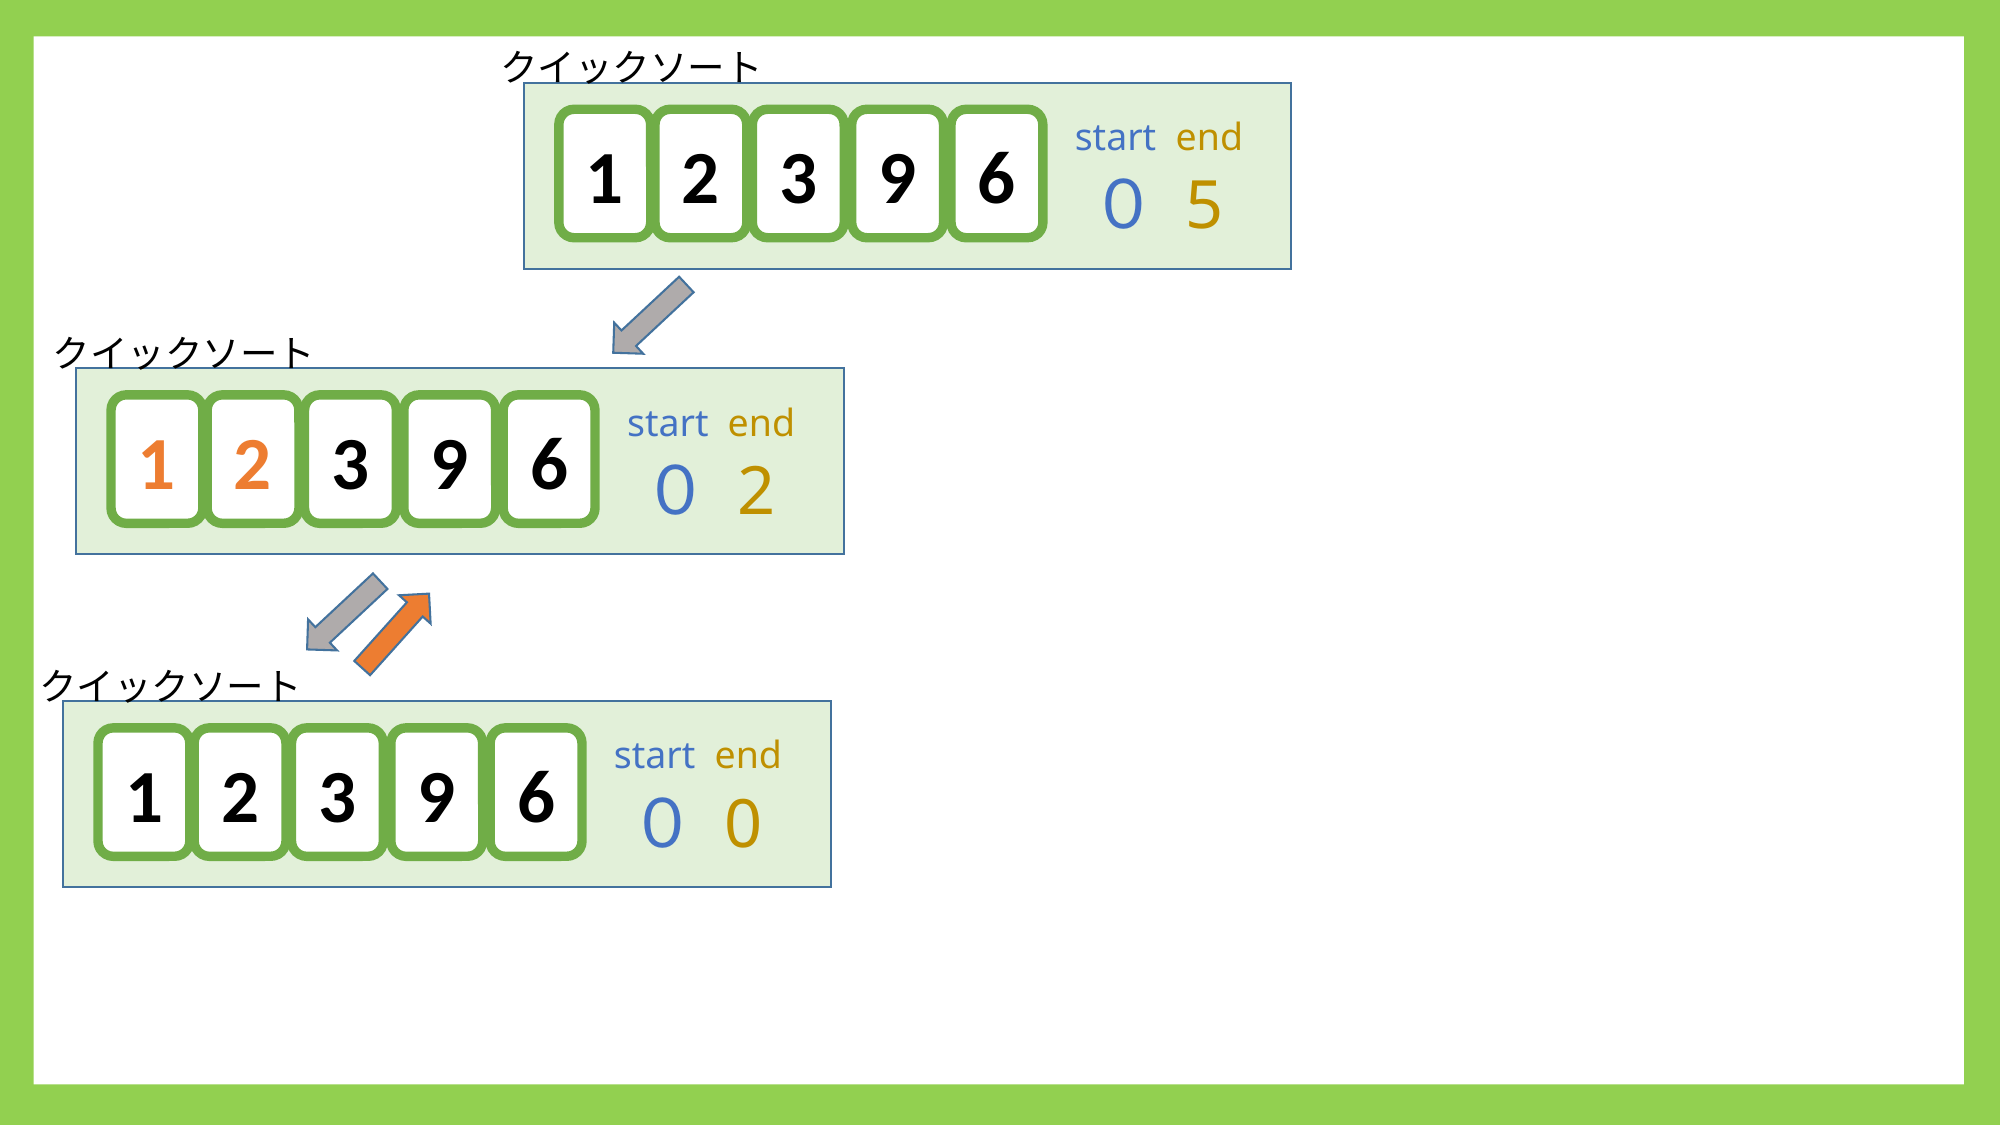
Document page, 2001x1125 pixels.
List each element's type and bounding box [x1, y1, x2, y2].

text_box [612, 275, 696, 355]
text_box [485, 36, 1292, 270]
text_box [24, 655, 832, 888]
text_box [352, 592, 432, 677]
text_box [37, 322, 845, 555]
text_box [306, 571, 389, 652]
